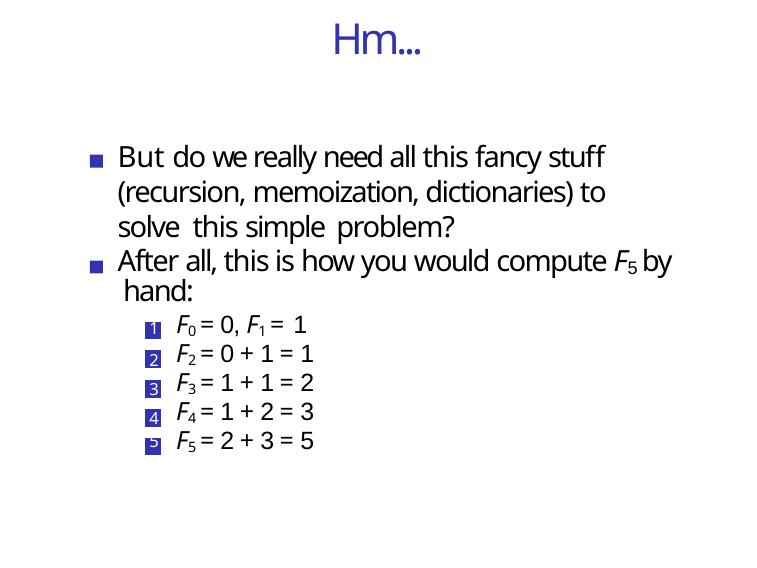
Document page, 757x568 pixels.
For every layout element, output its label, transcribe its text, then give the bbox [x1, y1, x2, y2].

title Hm... [329, 9, 427, 107]
text_box [89, 260, 103, 274]
list But do we really need all this fancy stuff (recursion, memoization, dictionaries) to solve this simple problem? After all, this is how you would compute F5 by hand: F0 = 0, F1 = 1 F2 = 0 + 1 = 1 F3 = 1 + 1 = 2 F4 = 1 + 2 = 3 F5 = 2 + 3 = 5 [107, 135, 685, 456]
text_box [89, 154, 103, 168]
